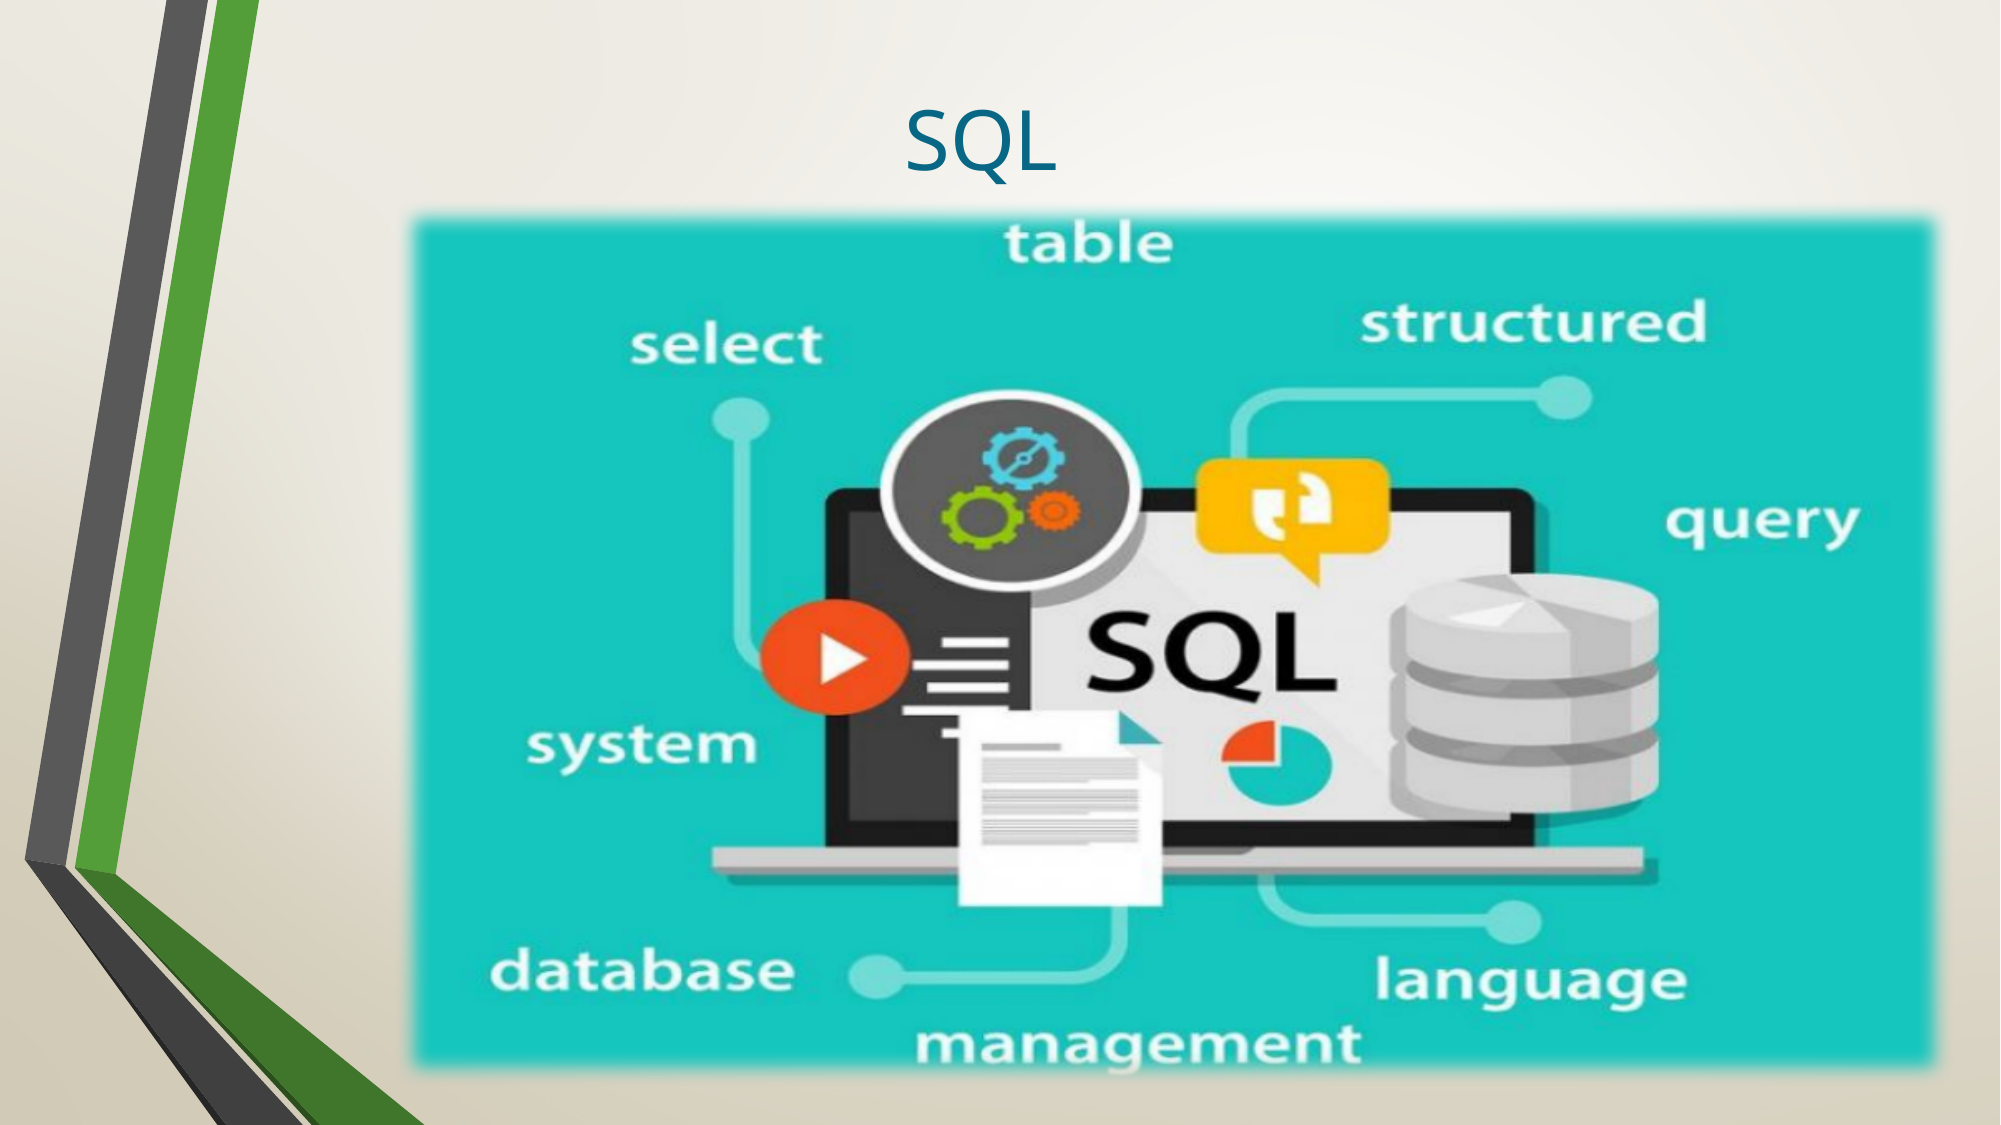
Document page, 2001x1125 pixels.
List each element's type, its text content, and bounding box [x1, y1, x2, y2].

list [395, 201, 1953, 1087]
title SQL [693, 72, 1270, 201]
